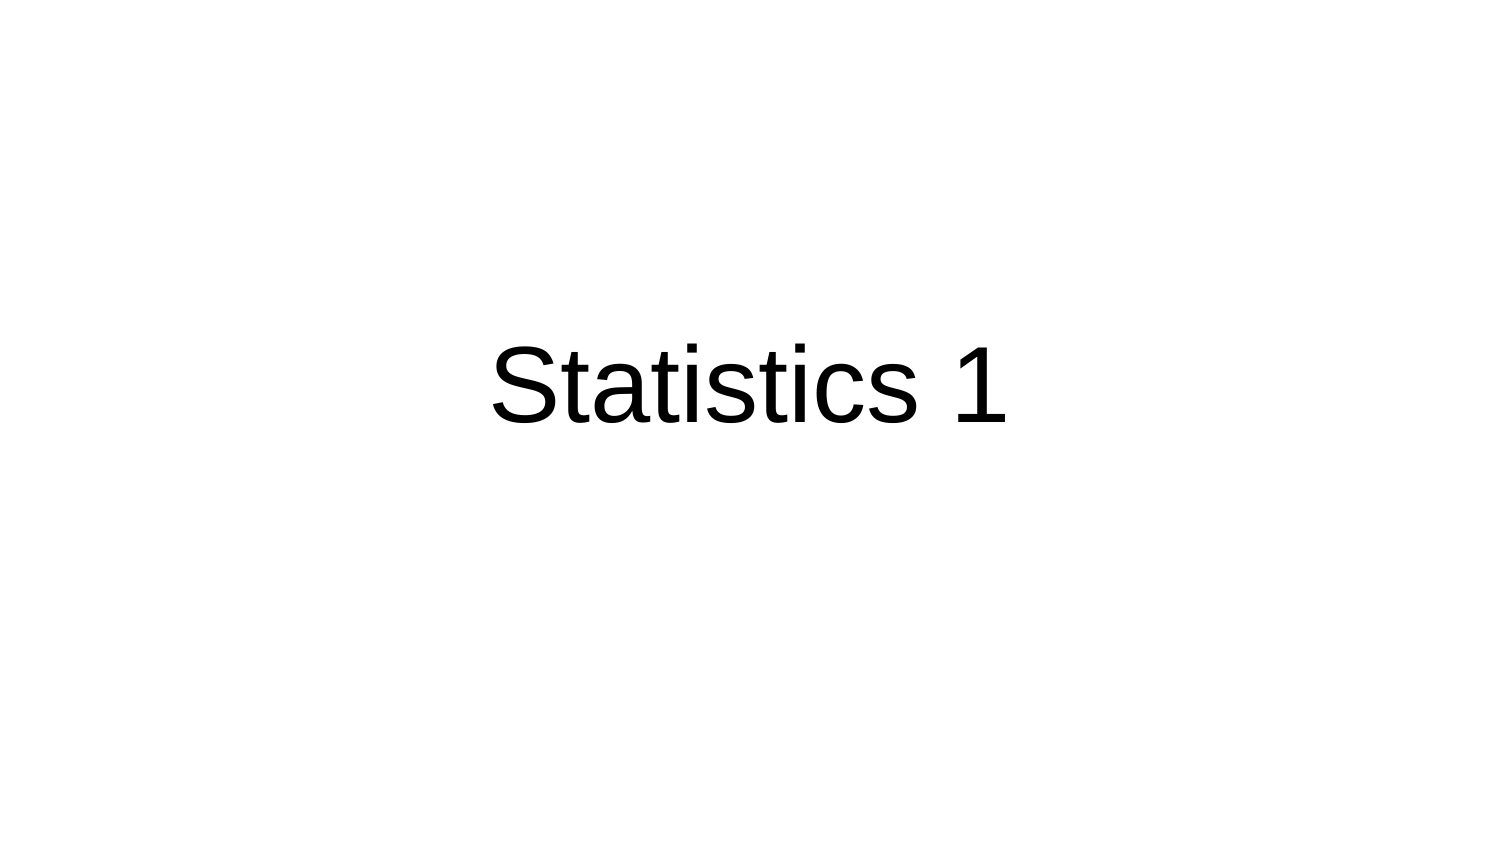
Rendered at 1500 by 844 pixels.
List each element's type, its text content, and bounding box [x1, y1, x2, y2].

title Statistics 1 [51, 122, 1449, 459]
